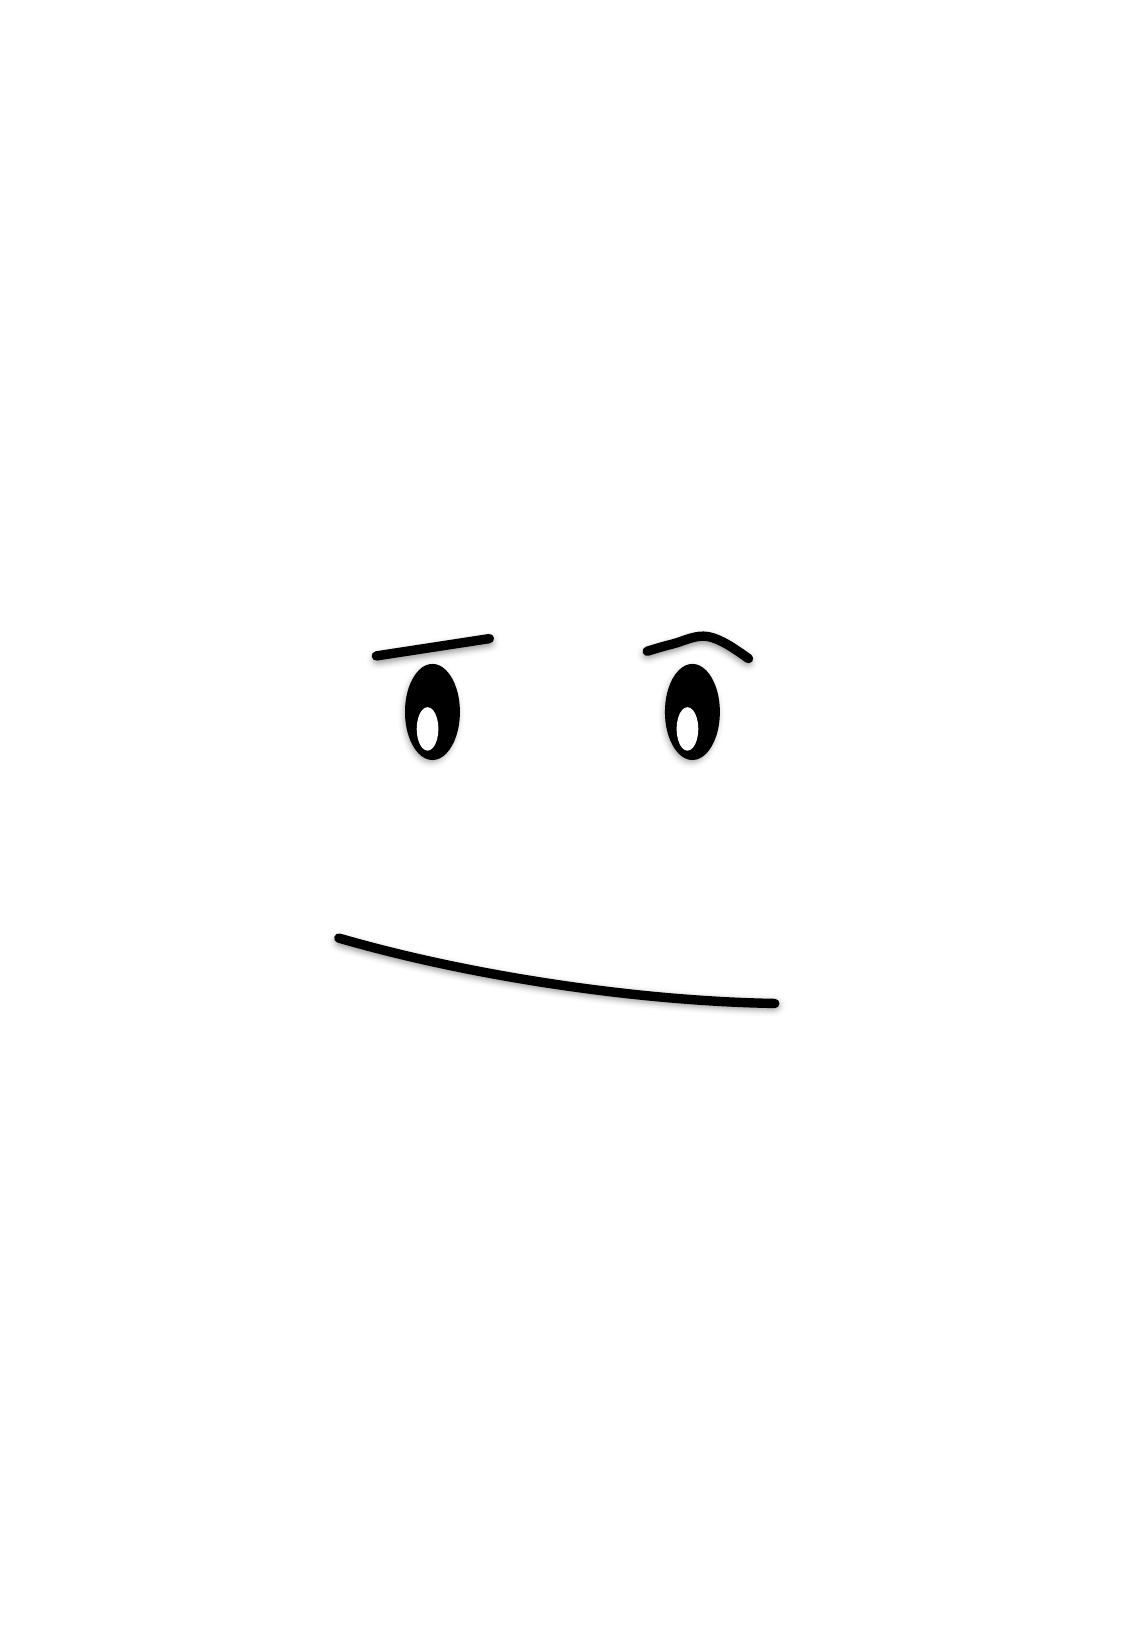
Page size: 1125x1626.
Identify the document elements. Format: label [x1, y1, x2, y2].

text_box [376, 635, 749, 659]
text_box [404, 667, 721, 761]
text_box [336, 885, 777, 1006]
